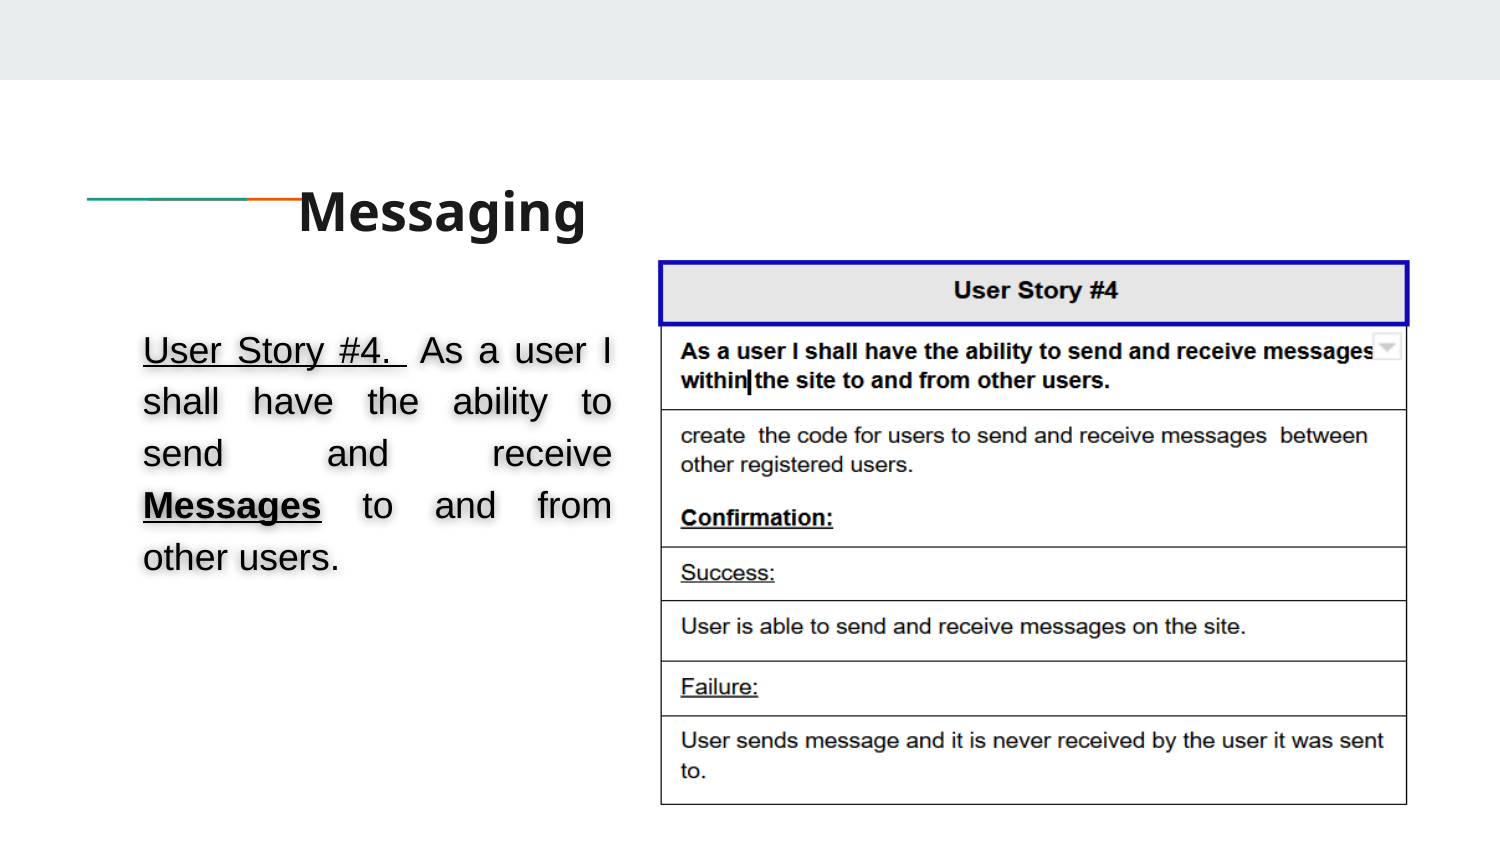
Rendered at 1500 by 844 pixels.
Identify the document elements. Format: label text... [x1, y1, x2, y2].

list User Story #4. As a user I shall have the ability to send and receive Messages to and from other users. [119, 304, 628, 712]
title Messaging [282, 162, 1381, 253]
picture [652, 251, 1416, 819]
